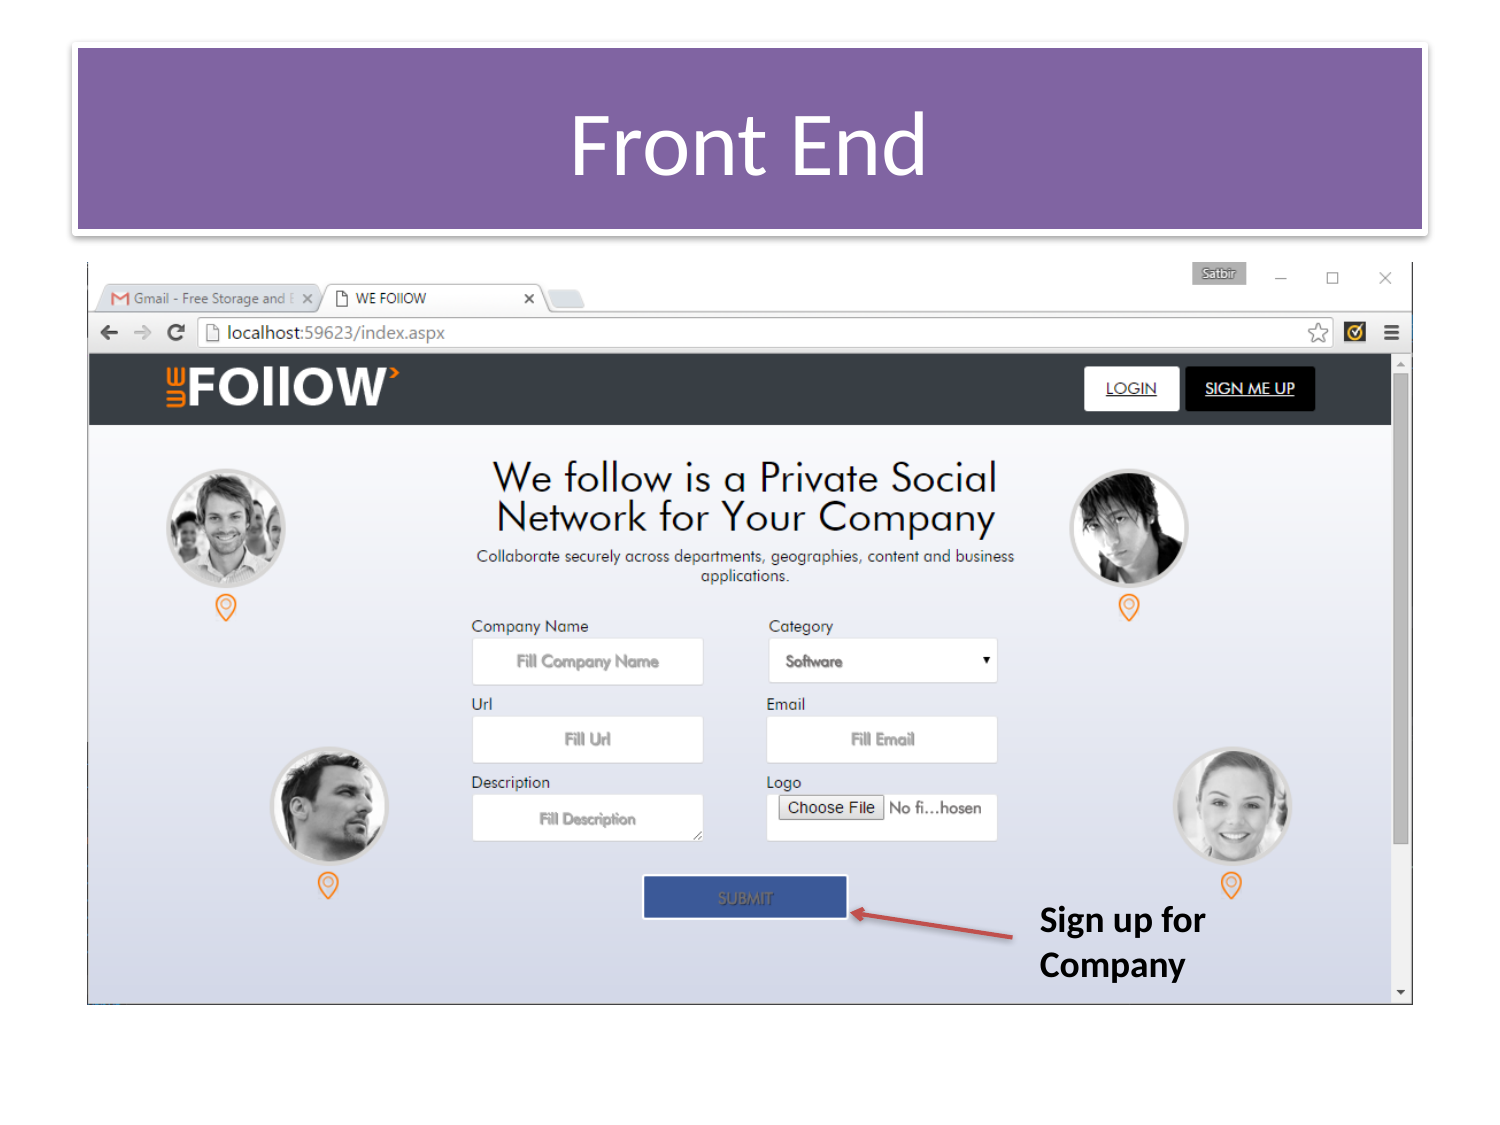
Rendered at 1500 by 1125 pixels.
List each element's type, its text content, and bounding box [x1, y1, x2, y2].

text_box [849, 912, 1013, 938]
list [87, 262, 1413, 1006]
title Front End [72, 42, 1428, 236]
